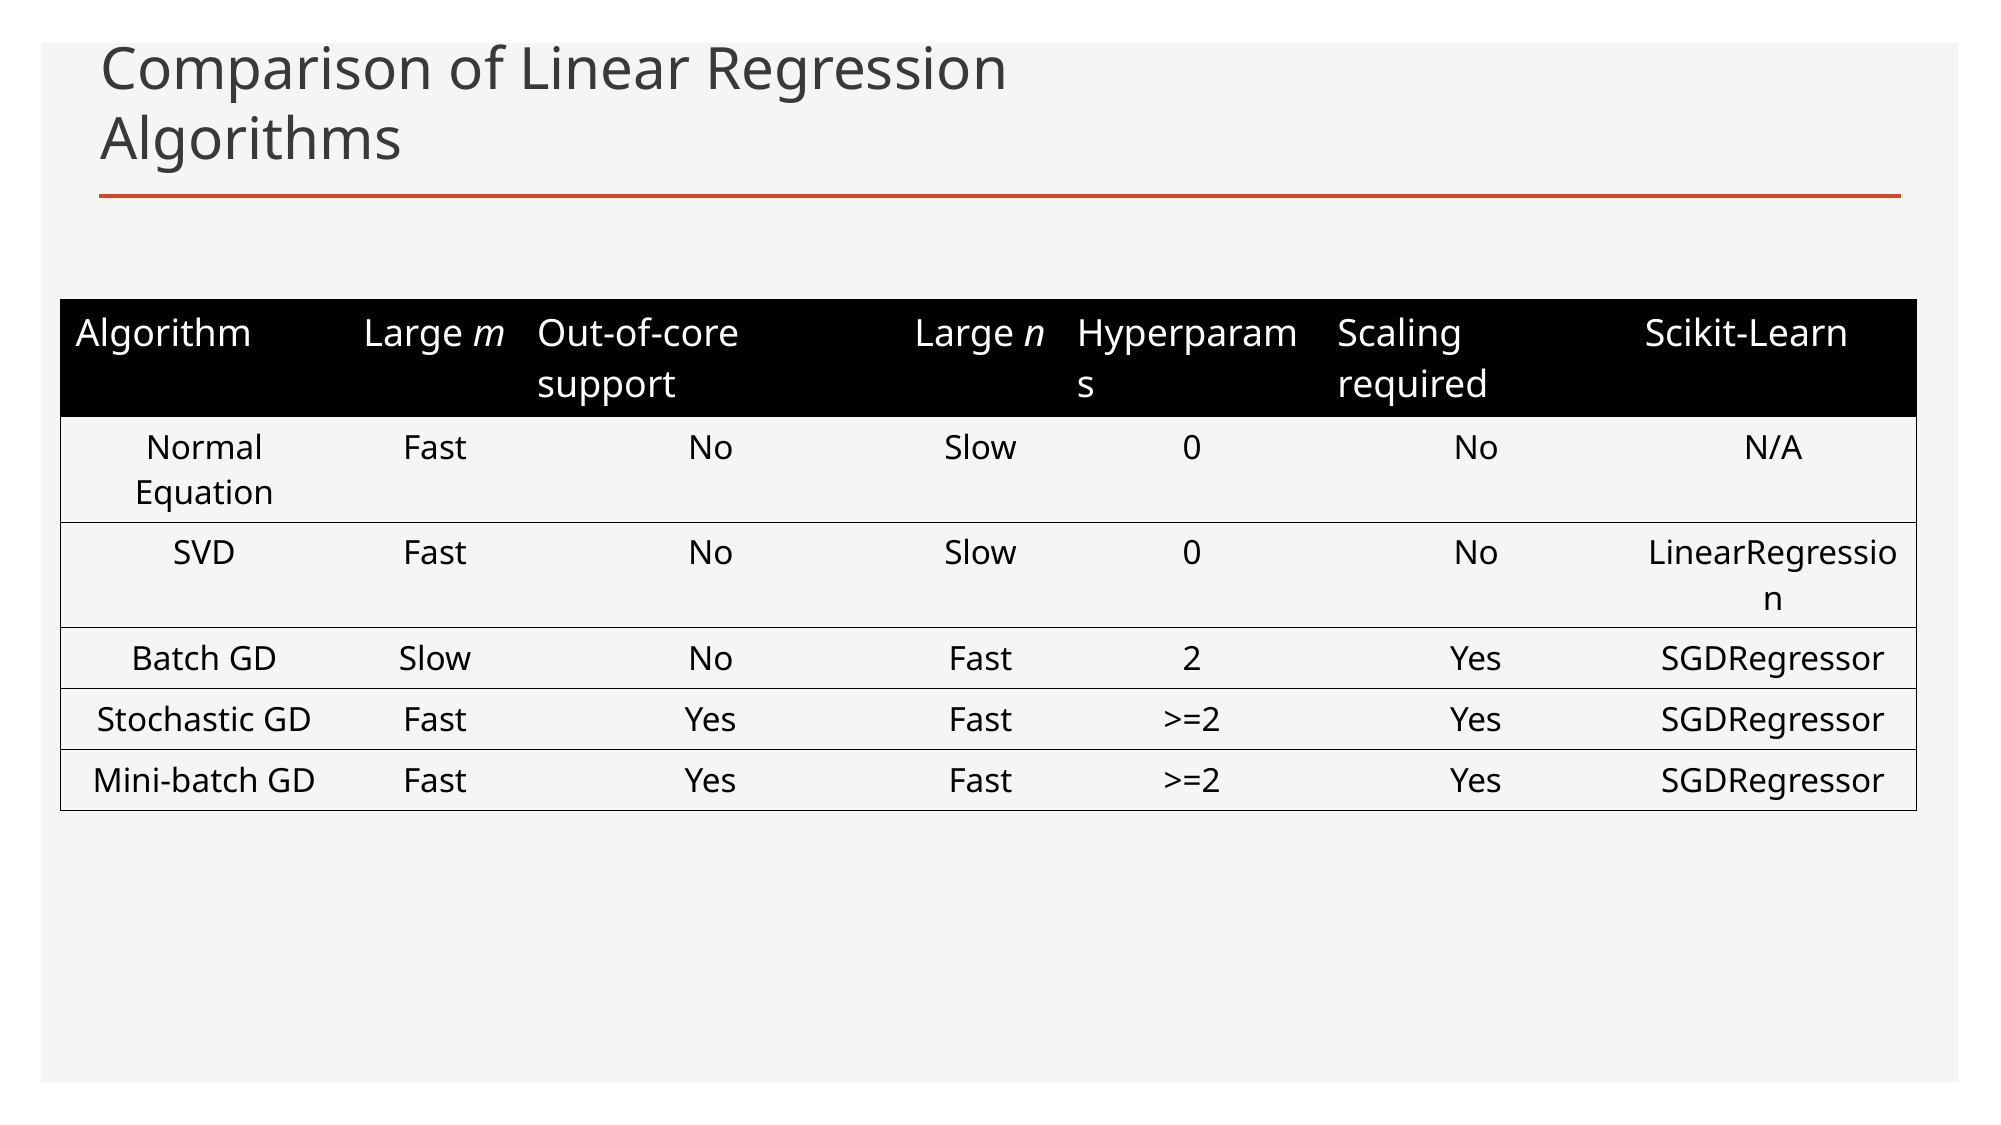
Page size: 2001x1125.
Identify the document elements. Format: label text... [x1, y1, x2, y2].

table_cell Yes [522, 750, 899, 810]
table_header Scaling required [1323, 300, 1630, 416]
table_header Out-of-core support [522, 300, 899, 416]
table_cell No [522, 417, 899, 522]
table_cell >=2 [1062, 689, 1323, 749]
table_cell No [522, 628, 899, 688]
table_cell 2 [1062, 628, 1323, 688]
table_cell No [522, 523, 899, 627]
table_cell Slow [899, 417, 1062, 522]
table_cell Mini-batch GD [61, 750, 348, 810]
table_cell Slow [899, 523, 1062, 627]
table_cell 0 [1062, 523, 1323, 627]
table_cell Fast [348, 417, 522, 522]
table_cell Fast [899, 628, 1062, 688]
table_cell Fast [348, 689, 522, 749]
table_cell SGDRegressor [1630, 628, 1916, 688]
table_cell Fast [348, 523, 522, 627]
table_cell >=2 [1062, 750, 1323, 810]
table_cell Stochastic GD [61, 689, 348, 749]
table_cell Yes [1323, 628, 1630, 688]
table_header Hyperparams [1062, 300, 1323, 416]
table_cell Fast [899, 750, 1062, 810]
table_cell Fast [899, 689, 1062, 749]
table_cell Fast [348, 750, 522, 810]
table_cell Normal Equation [61, 417, 348, 522]
table_header Large n [899, 300, 1062, 416]
title Comparison of Linear Regression Algorithms [85, 73, 1214, 179]
table_cell N/A [1630, 417, 1916, 522]
table_cell Yes [1323, 689, 1630, 749]
table_cell Yes [1323, 750, 1630, 810]
table_cell No [1323, 417, 1630, 522]
table_cell Yes [522, 689, 899, 749]
table_cell No [1323, 523, 1630, 627]
table_header Large m [348, 300, 522, 416]
table_cell Slow [348, 628, 522, 688]
table_header Algorithm [61, 300, 348, 416]
table_cell LinearRegression [1630, 523, 1916, 627]
table_cell SGDRegressor [1630, 750, 1916, 810]
table_cell 0 [1062, 417, 1323, 522]
table_header Scikit-Learn [1630, 300, 1916, 416]
table_cell Batch GD [61, 628, 348, 688]
table_cell SVD [61, 523, 348, 627]
table_cell SGDRegressor [1630, 689, 1916, 749]
